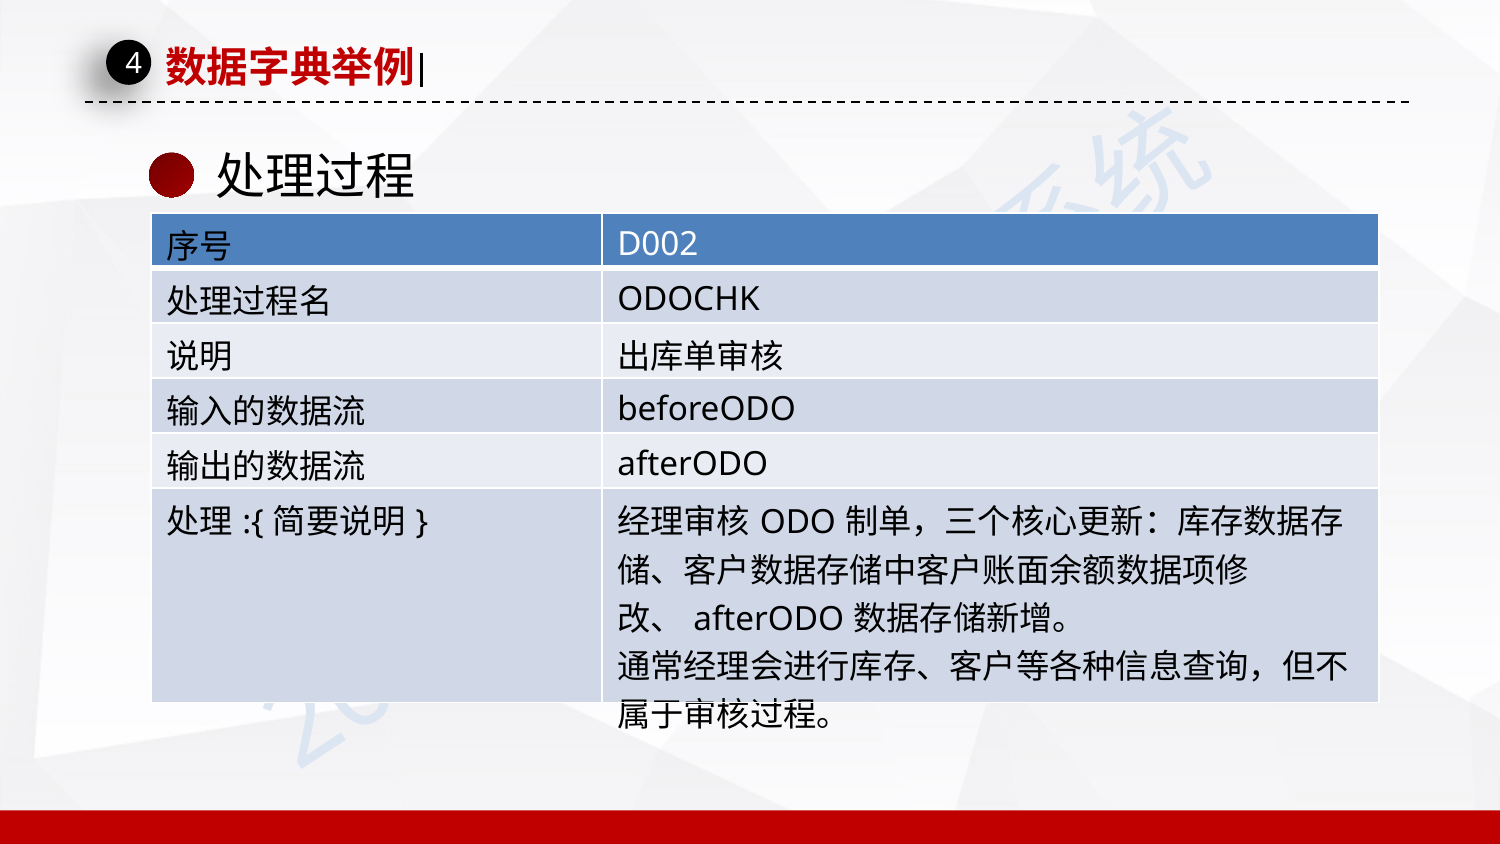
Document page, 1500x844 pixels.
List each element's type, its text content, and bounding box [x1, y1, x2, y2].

table_header D002 [603, 214, 1378, 265]
text_box [104, 46, 110, 79]
text_box 处理过程 [200, 137, 431, 212]
table_header 序号 [152, 214, 601, 265]
table_cell 处理过程名 [152, 271, 601, 322]
table_cell 处理:{简要说明} [152, 489, 601, 702]
table_cell 输入的数据流 [152, 379, 601, 432]
text_box 数据字典举例 [150, 33, 431, 99]
table_cell 说明 [152, 324, 601, 377]
table_cell 经理审核ODO制单，三个核心更新：库存数据存储、客户数据存储中客户账面余额数据项修改、afterODO数据存储新增。 通常经理会进行库存、客户等各种信息查询，但不属于审核过程。 [603, 489, 1378, 702]
text_box [0, 808, 1500, 844]
table_cell afterODO [603, 434, 1378, 487]
table_cell beforeODO [603, 379, 1378, 432]
text_box 4 [110, 36, 149, 87]
text_box [146, 150, 197, 200]
picture [0, 0, 1500, 808]
table_cell 输出的数据流 [152, 434, 601, 487]
table_cell 出库单审核 [603, 324, 1378, 377]
table_cell ODOCHK [603, 271, 1378, 322]
